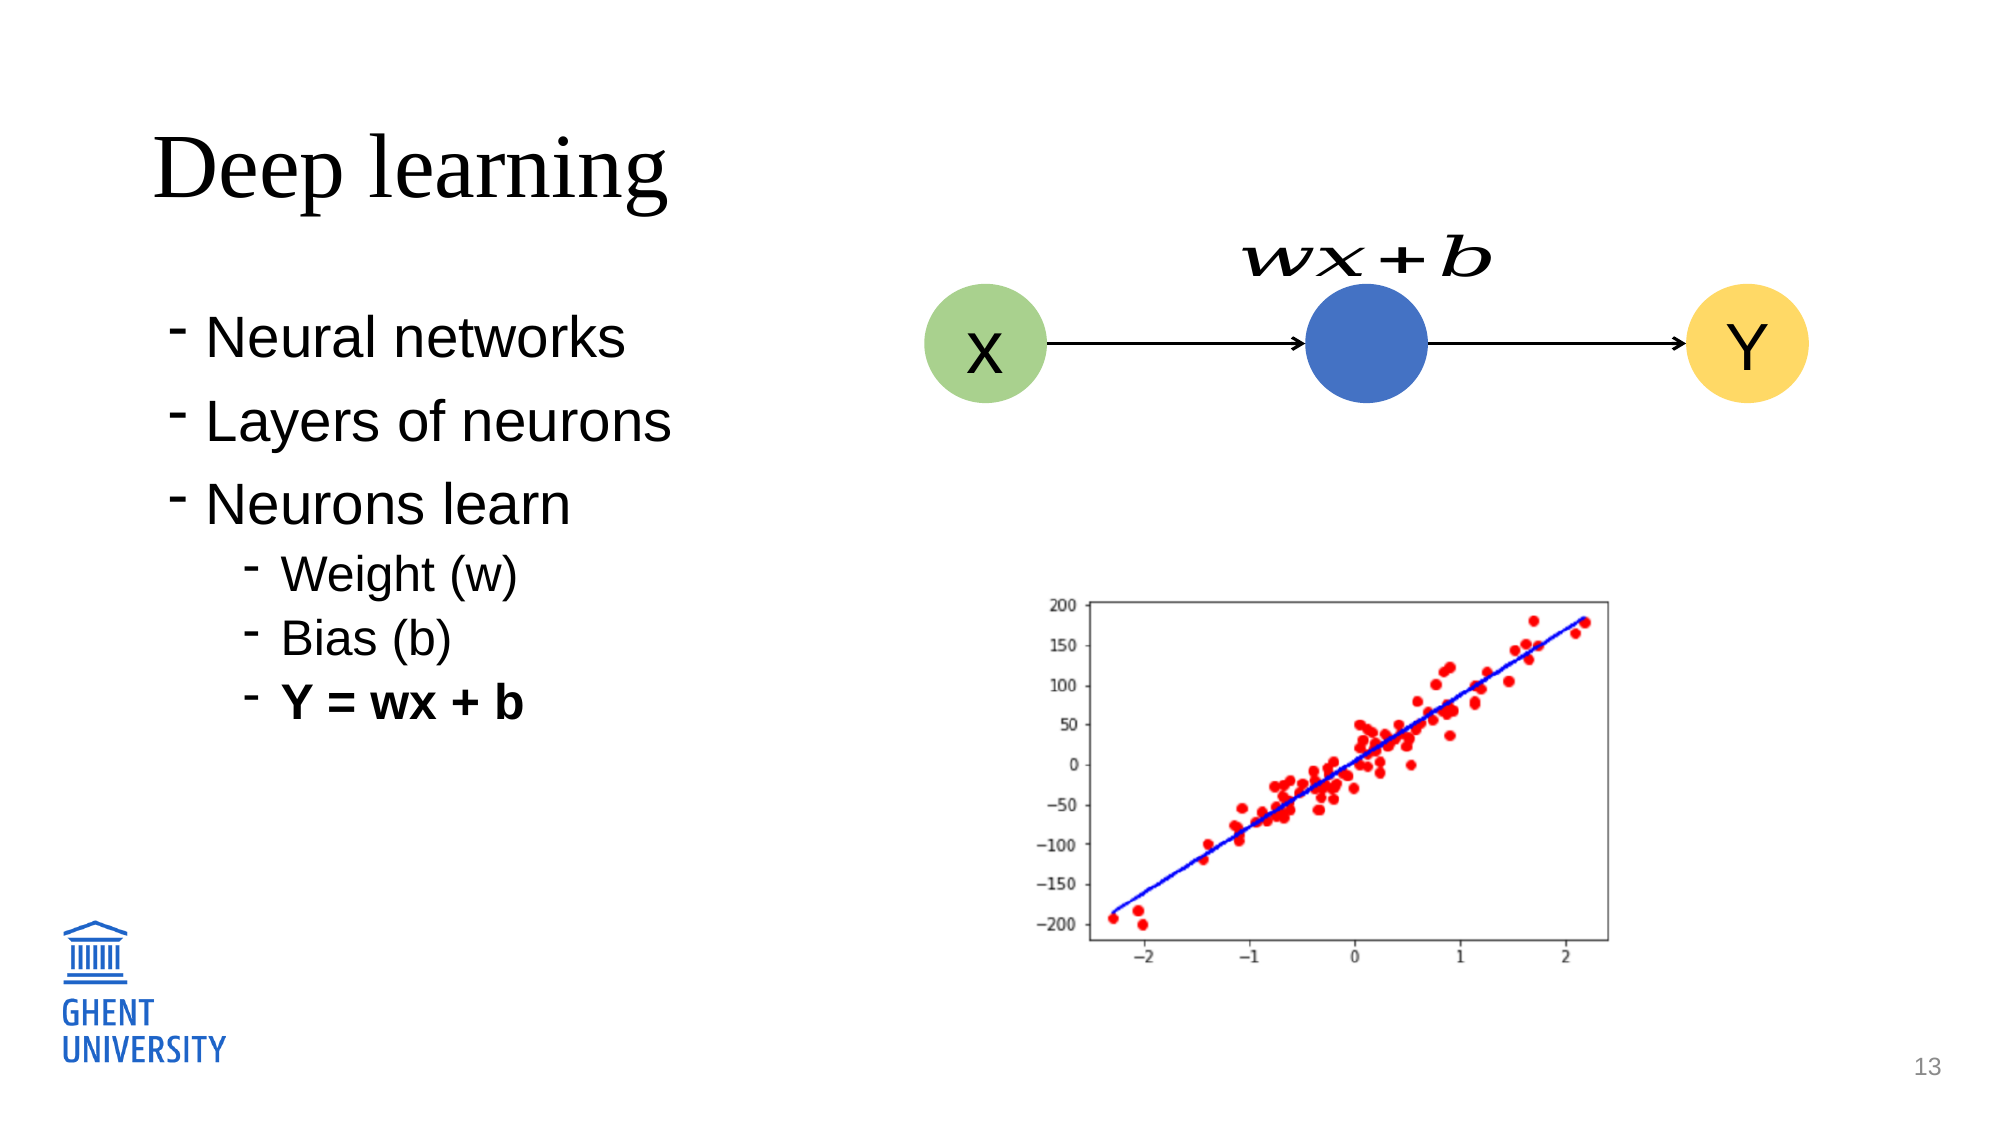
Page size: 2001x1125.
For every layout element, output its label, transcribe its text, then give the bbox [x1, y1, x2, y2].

picture [0, 872, 316, 1125]
picture [1011, 570, 1667, 992]
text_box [924, 229, 1809, 404]
list Neural networks Layers of neurons Neurons learn Weight (w) Bias (b) Y = wx + b [153, 299, 1970, 1014]
title Deep learning [137, 59, 1955, 278]
